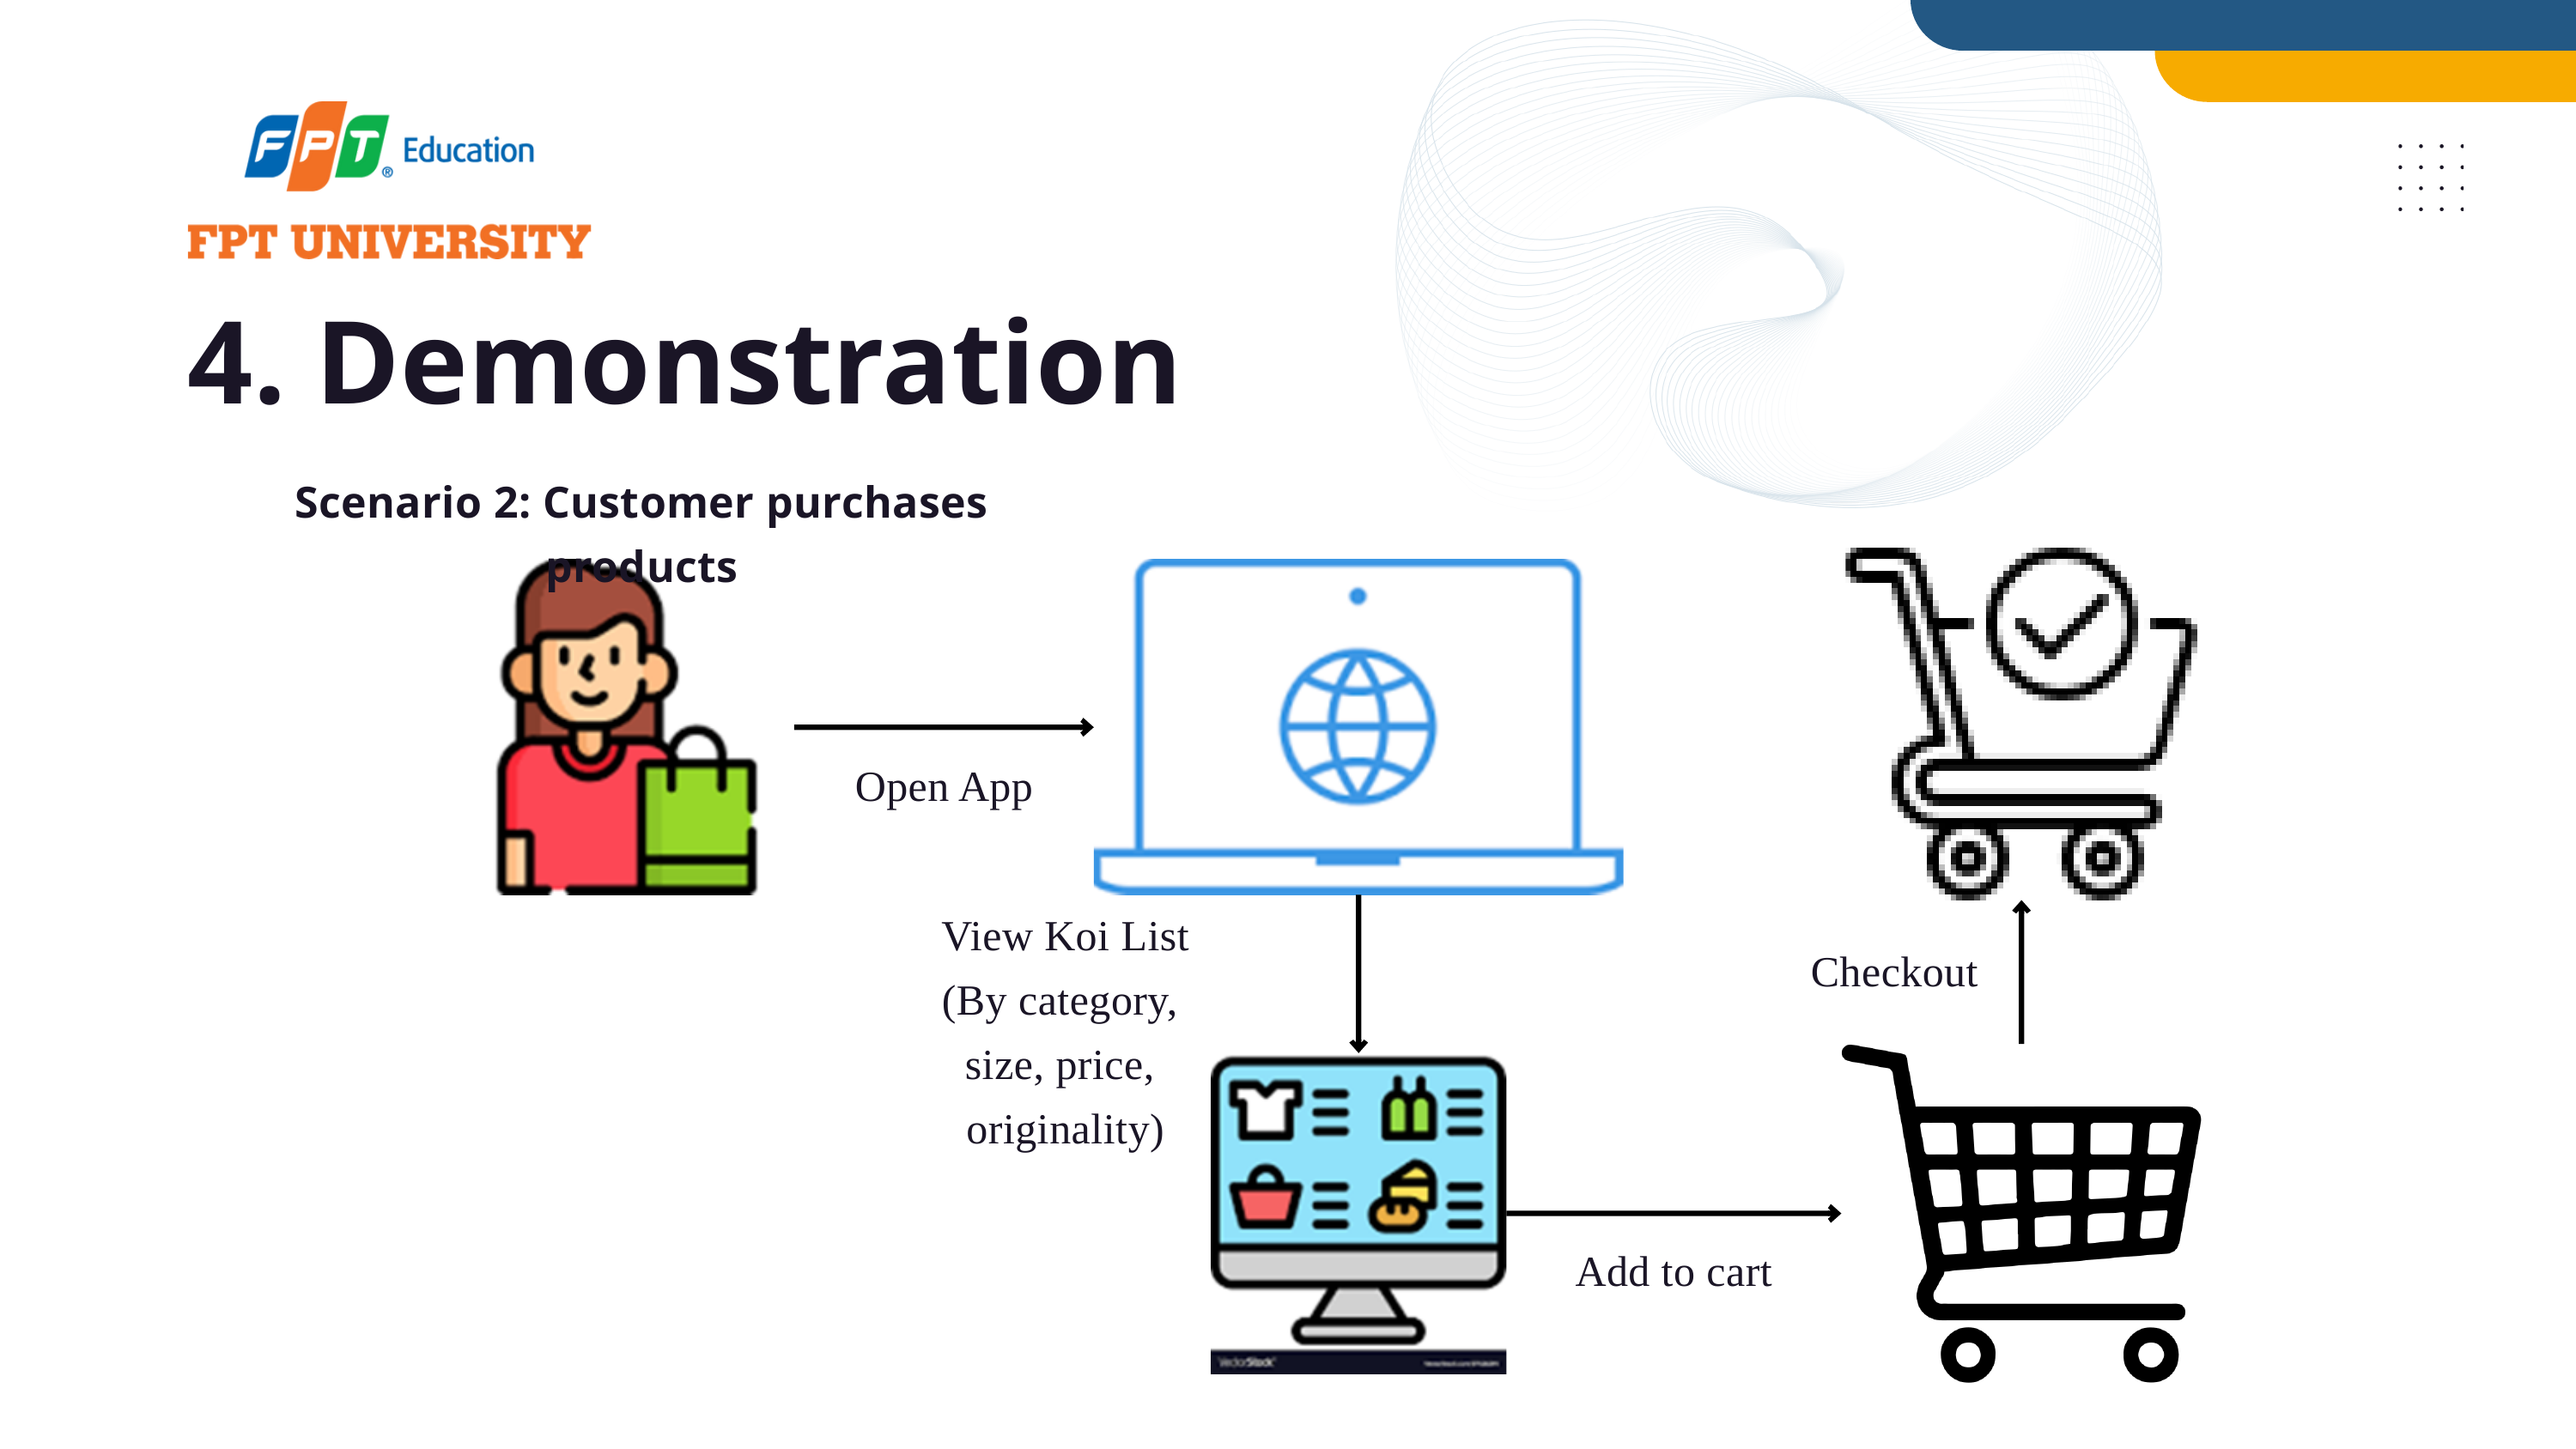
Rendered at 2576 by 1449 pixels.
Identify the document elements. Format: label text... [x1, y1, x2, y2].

text_box [1093, 559, 1624, 895]
text_box Checkout [1804, 931, 1985, 996]
text_box Scenario 2: Customer purchases products [268, 462, 1016, 591]
text_box 4. Demonstration [187, 306, 1373, 427]
text_box [187, 101, 592, 259]
text_box [1211, 1052, 1507, 1374]
text_box [1394, 0, 2163, 530]
text_box Open App [847, 745, 1042, 810]
text_box [2398, 144, 2464, 211]
text_box View Koi List (By category, size, price, originality) [934, 894, 1196, 1153]
text_box [1845, 548, 2197, 900]
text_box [2154, 58, 2576, 102]
text_box Add to cart [1565, 1230, 1783, 1295]
text_box [1841, 1044, 2202, 1383]
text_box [1910, 0, 2576, 52]
text_box [460, 591, 794, 895]
